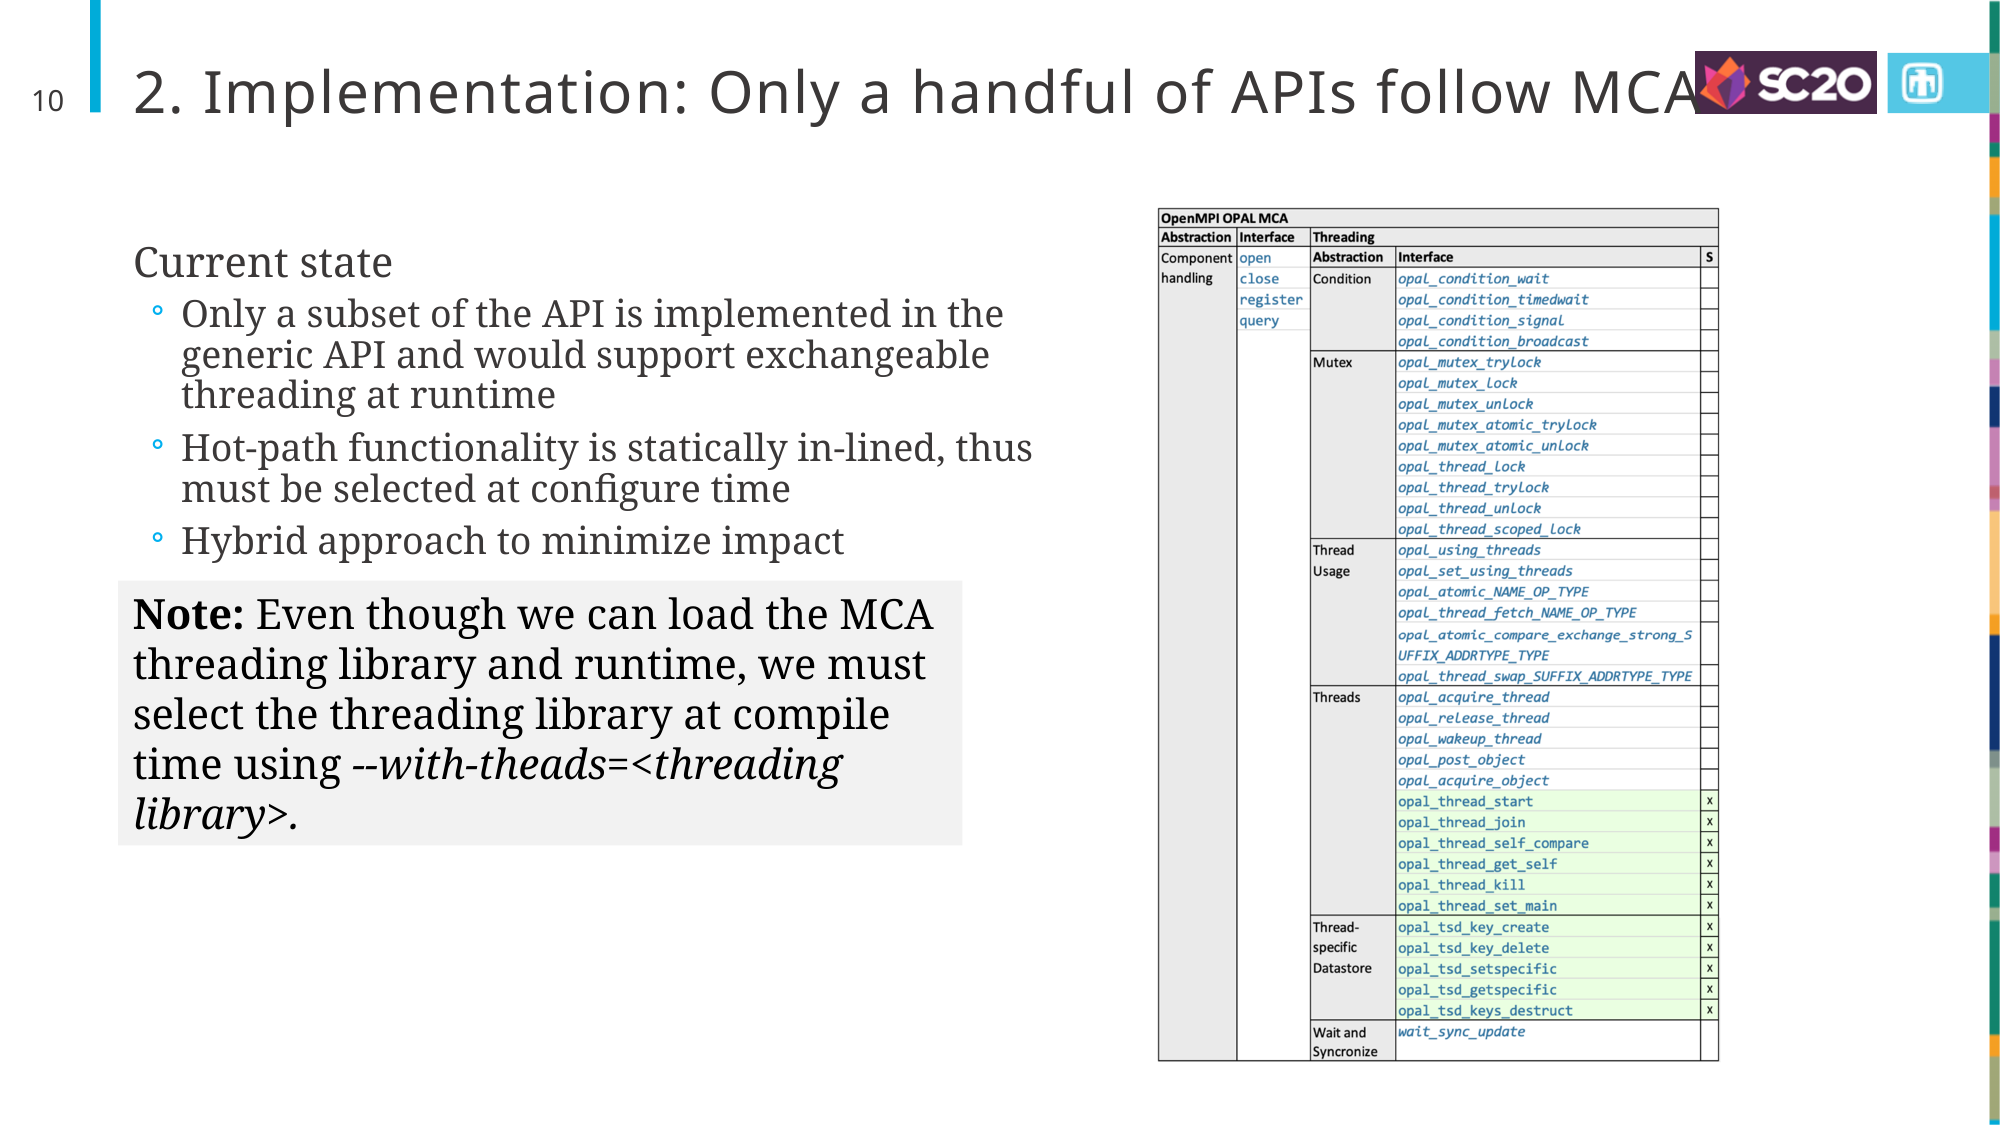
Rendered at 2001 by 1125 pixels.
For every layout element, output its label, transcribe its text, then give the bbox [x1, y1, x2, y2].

title 2. Implementation: Only a handful of APIs follow MCA [118, 58, 1769, 153]
slide_number 10 [10, 71, 80, 132]
list Current state Only a subset of the API is implemented in the generic API and would support exchangeable threading at runtime Hot-path functionality is statically in-lined, thus must be selected at configure time Hybrid approach to minimize impact [118, 234, 1044, 798]
picture [1901, 62, 1944, 104]
picture [1990, 1, 1999, 215]
picture [1990, 330, 1999, 1120]
picture [1695, 51, 1877, 114]
picture [1152, 202, 1725, 1067]
text_box Note: Even though we can load the MCA threading library and runtime, we must select the threading library at compile time using --with-theads=<threading library>. [118, 580, 963, 846]
